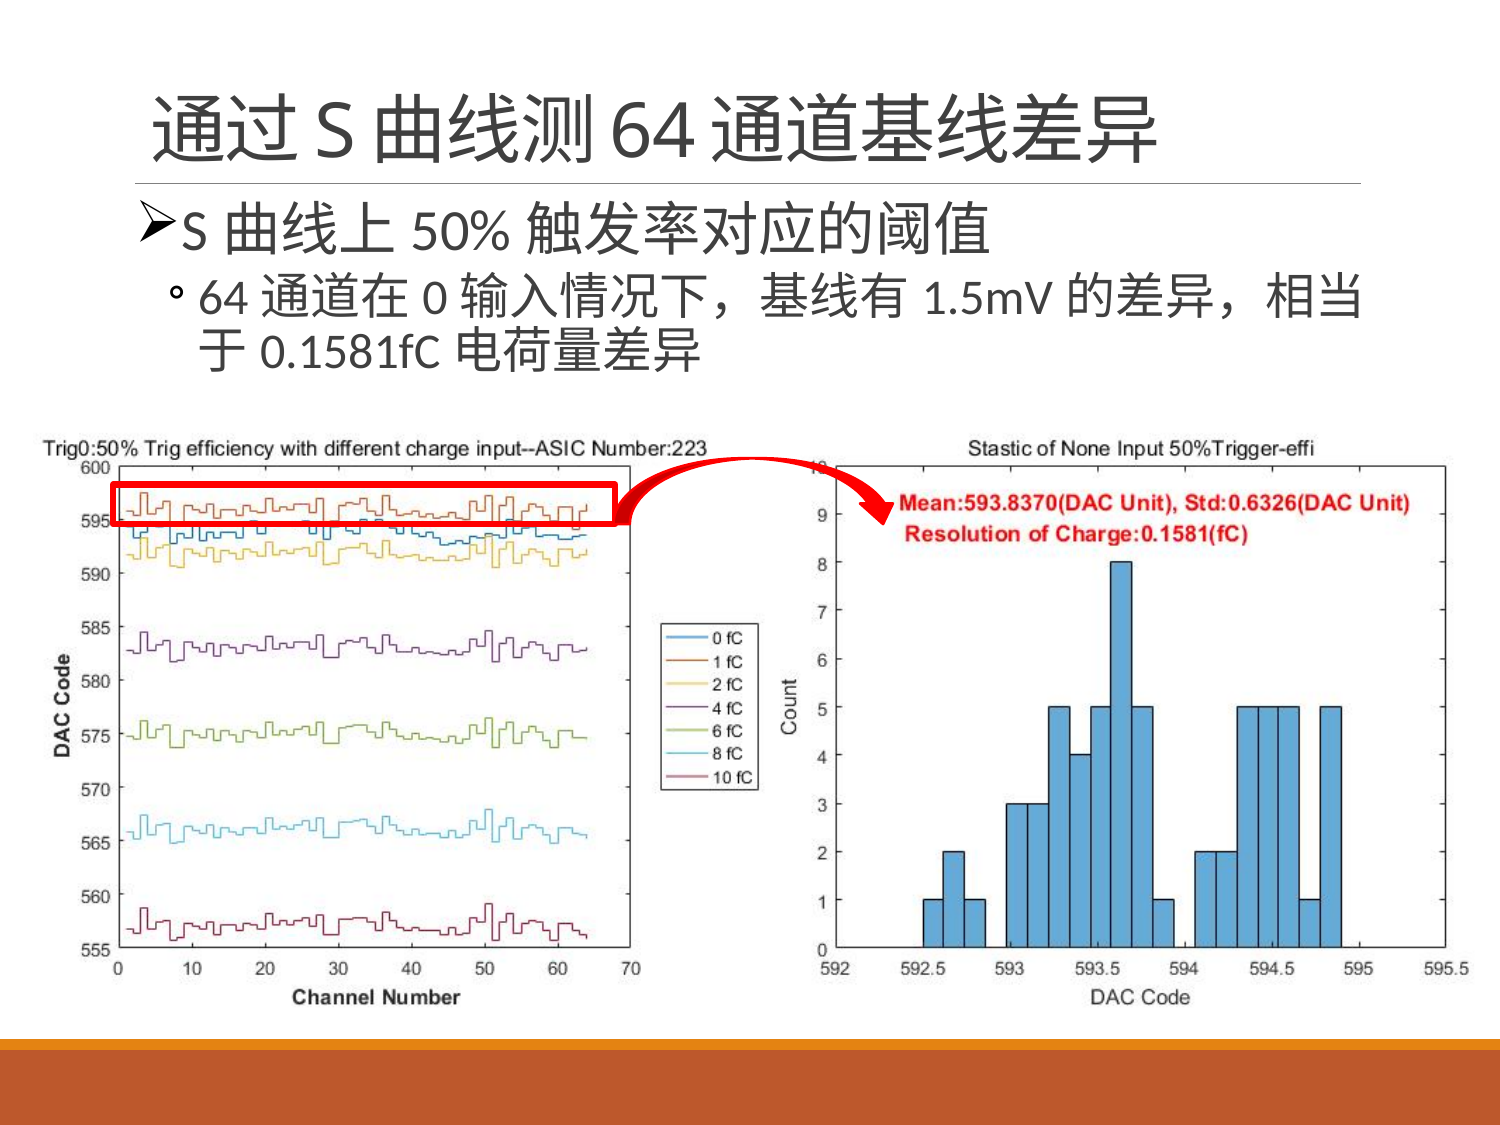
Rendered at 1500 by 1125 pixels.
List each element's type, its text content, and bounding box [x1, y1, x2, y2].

title 通过S曲线测64通道基线差异 [135, 47, 1373, 181]
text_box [112, 421, 1475, 1014]
list S曲线上50%触发率对应的阈值 64通道在0输入情况下，基线有1.5mV的差异，相当于0.1581fC电荷量差异 [135, 192, 1373, 418]
picture [32, 421, 112, 1014]
